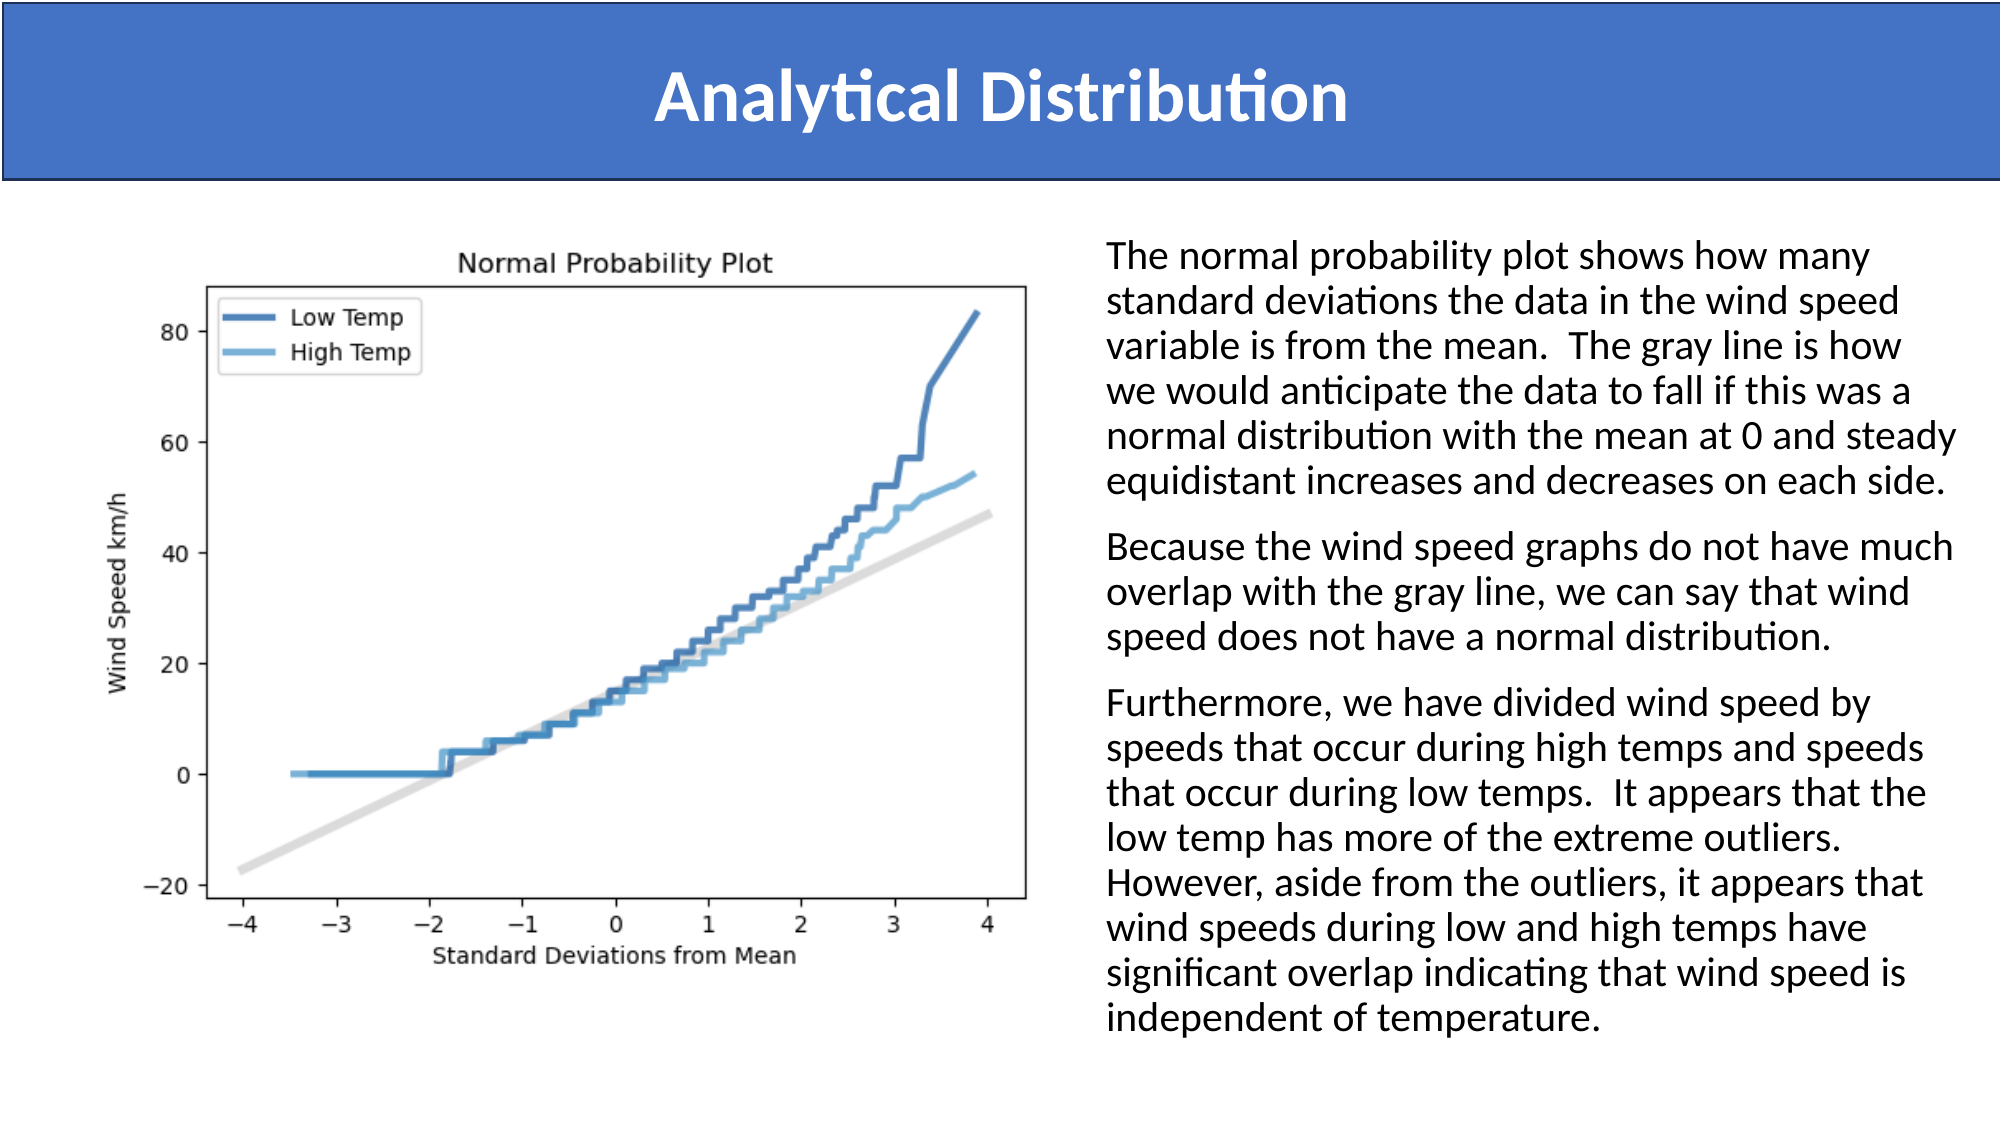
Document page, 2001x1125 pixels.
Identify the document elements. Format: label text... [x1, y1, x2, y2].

picture [81, 240, 1060, 974]
text_box Analytical Distribution [2, 2, 2000, 181]
list The normal probability plot shows how many standard deviations the data in the wind speed variable is from the mean. The gray line is how we would anticipate the data to fall if this was a normal distribution with the mean at 0 and steady equidistant increases and decreases on each side. Because the wind speed graphs do not have much overlap with the gray line, we can say that wind speed does not have a normal distribution. Furthermore, we have divided wind speed by speeds that occur during high temps and speeds that occur during low temps. It appears that the low temp has more of the extreme outliers. However, aside from the outliers, it appears that wind speeds during low and high temps have significant overlap indicating that wind speed is independent of temperature. [1091, 226, 1977, 1019]
